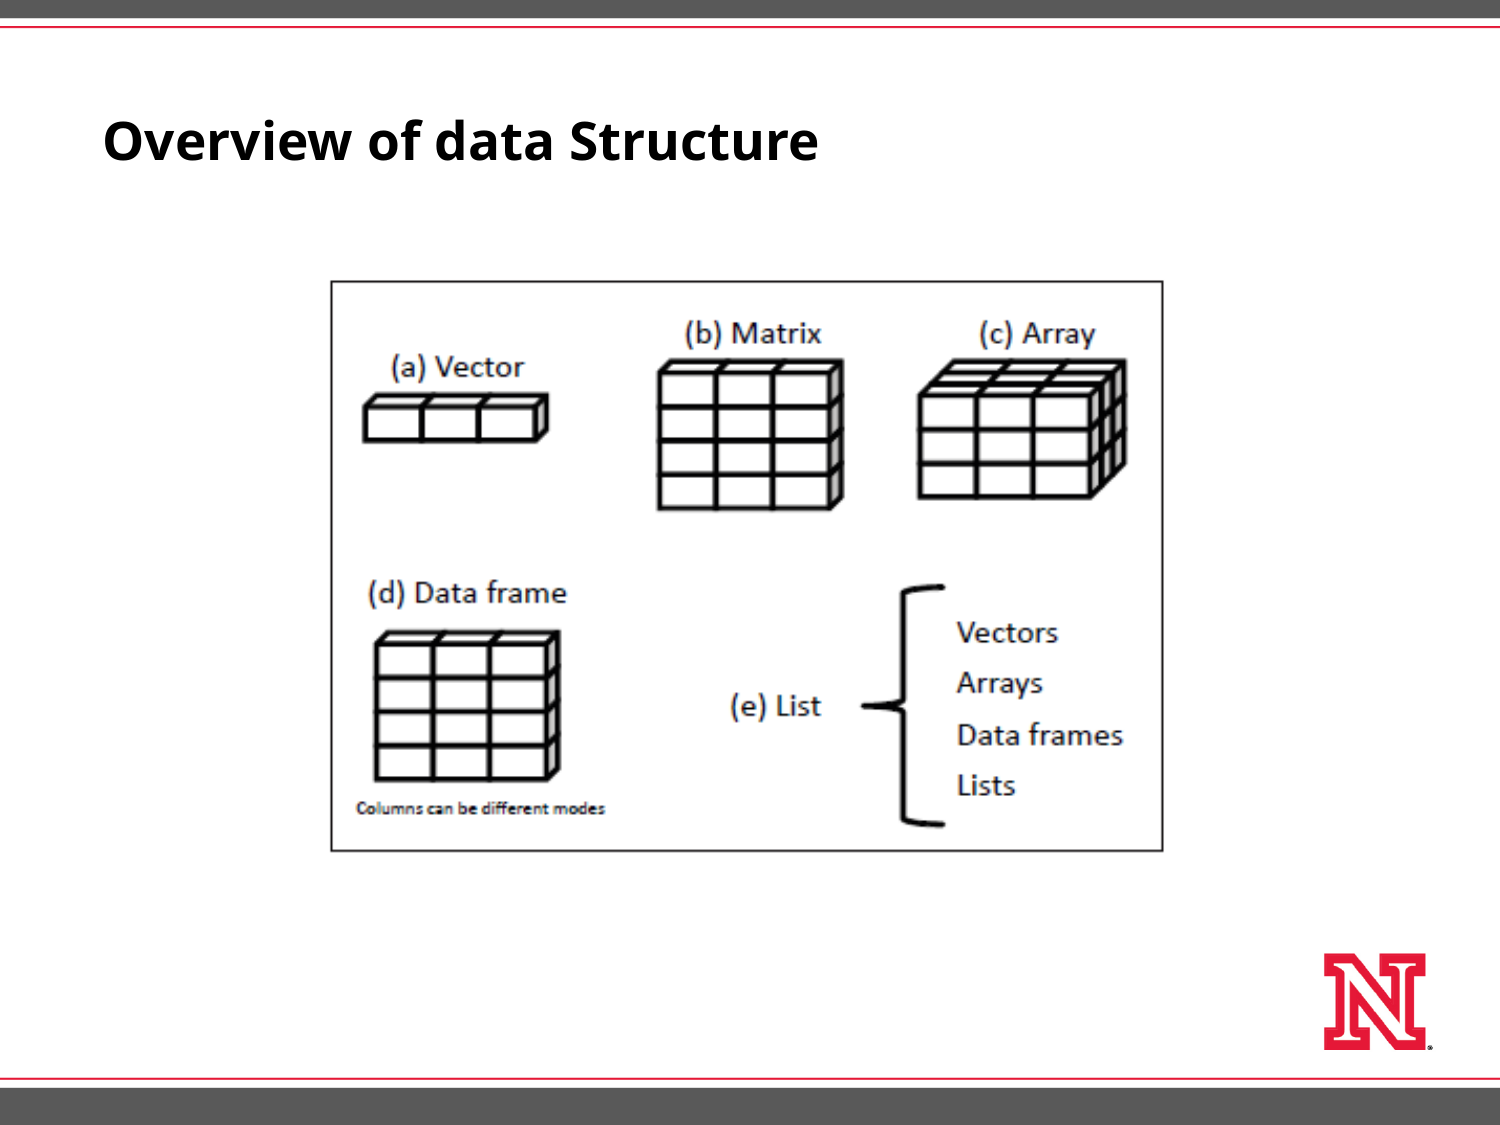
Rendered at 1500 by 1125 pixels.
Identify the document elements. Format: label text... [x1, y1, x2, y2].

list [278, 252, 1172, 873]
title Overview of data Structure [87, 99, 1363, 213]
picture [0, 0, 1500, 1125]
